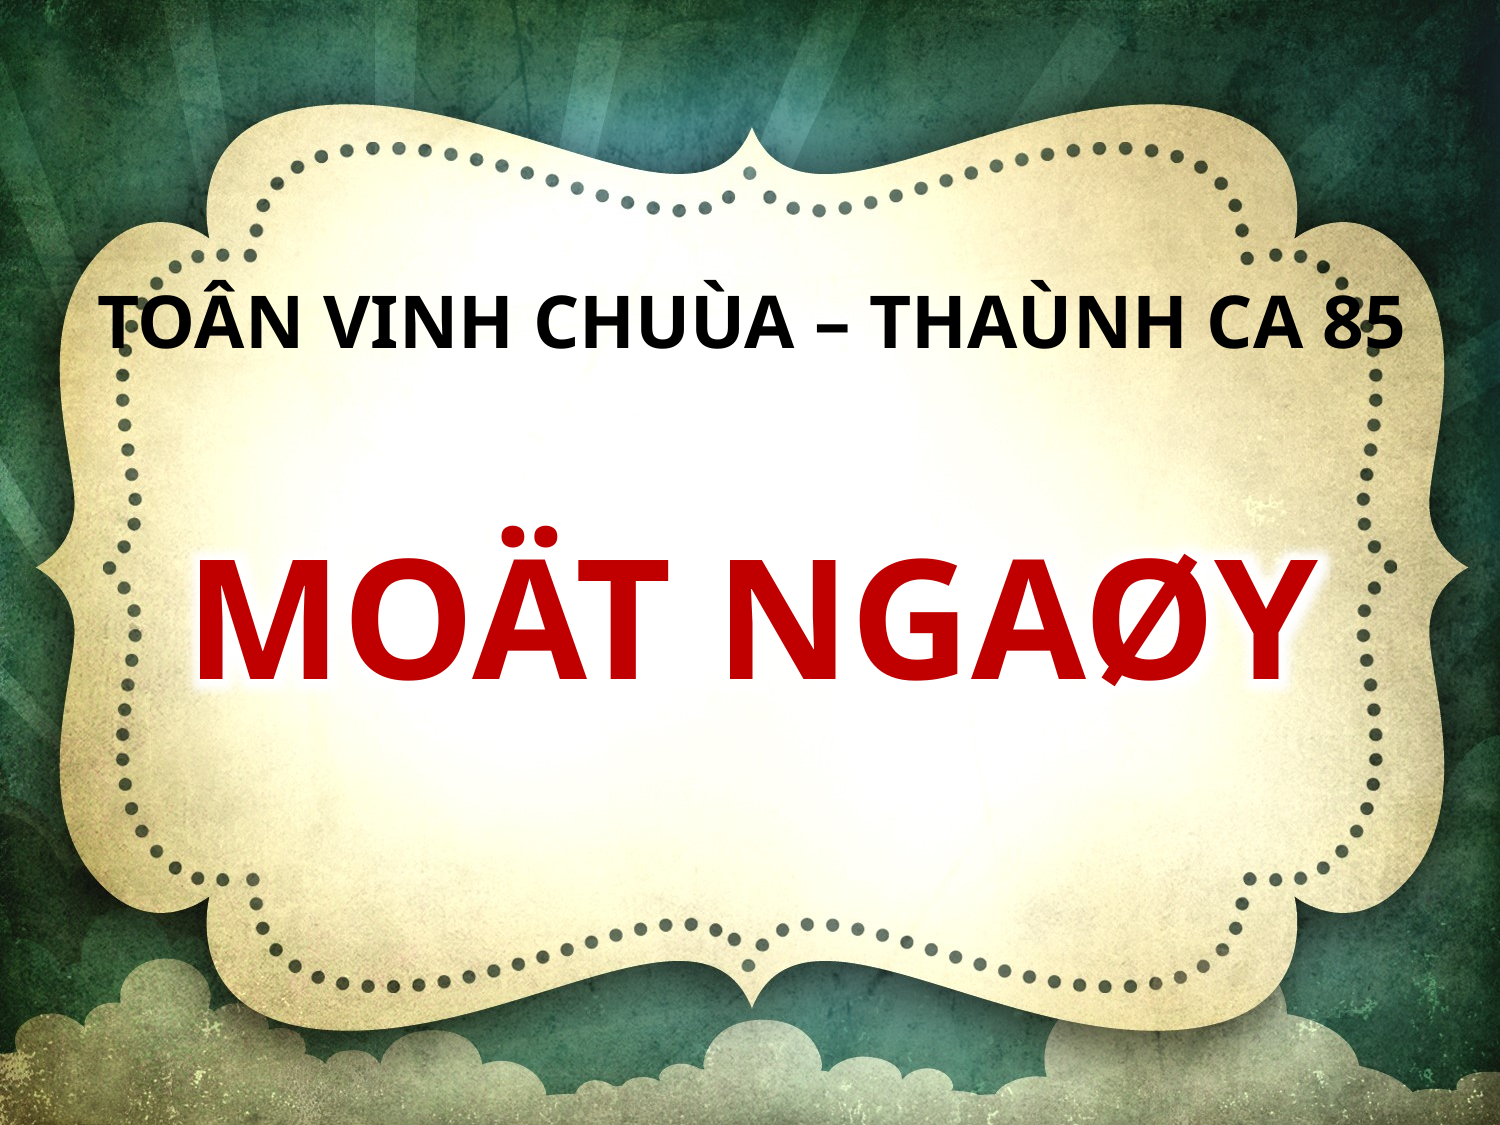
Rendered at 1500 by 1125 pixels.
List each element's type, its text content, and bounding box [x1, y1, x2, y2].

picture [0, 737, 1500, 1125]
text_box MOÄT NGAØY [2, 505, 1500, 721]
text_box TOÂN VINH CHUÙA – THAÙNH CA 85 [2, 268, 1500, 371]
picture [0, 0, 1500, 492]
